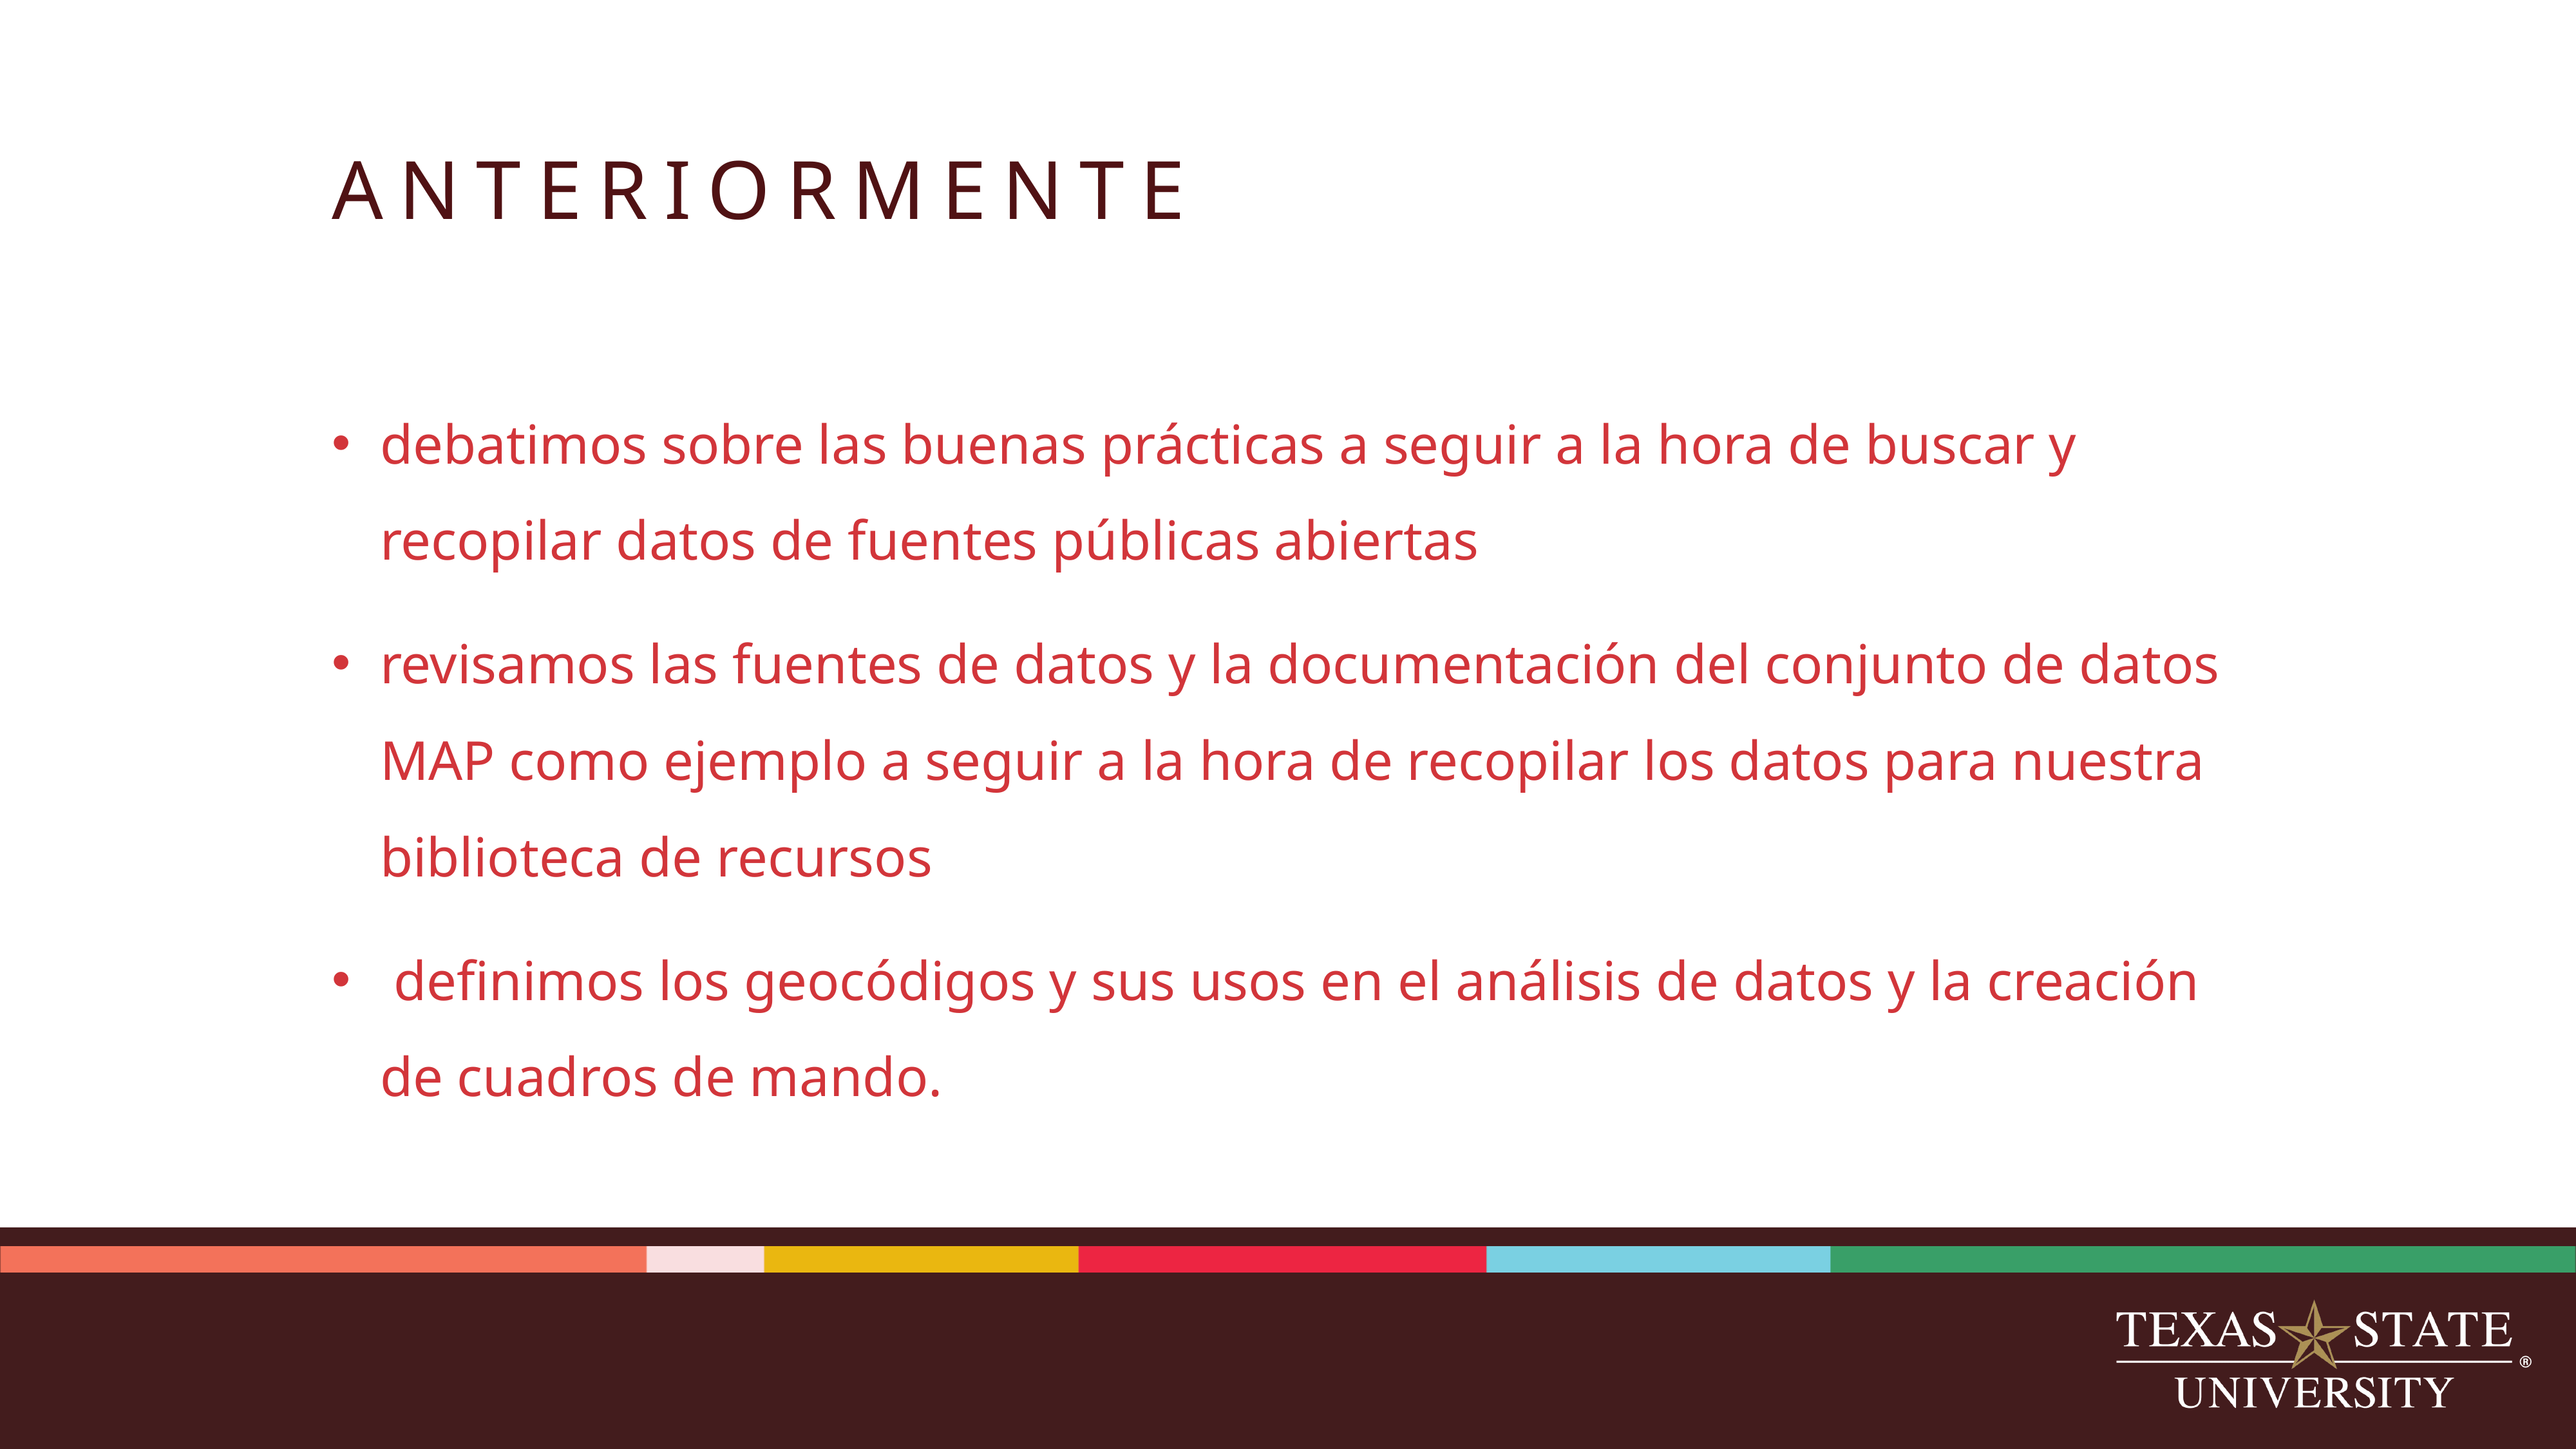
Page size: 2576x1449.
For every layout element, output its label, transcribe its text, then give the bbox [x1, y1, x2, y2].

title ANTERIORMENTE [322, 144, 2254, 266]
picture [0, 1246, 2576, 1449]
list debatimos sobre las buenas prácticas a seguir a la hora de buscar y recopilar datos de fuentes públicas abiertas revisamos las fuentes de datos y la documentación del conjunto de datos MAP como ejemplo a seguir a la hora de recopilar los datos para nuestra biblioteca de recursos definimos los geocódigos y sus usos en el análisis de datos y la creación de cuadros de mando. [322, 373, 2254, 1074]
